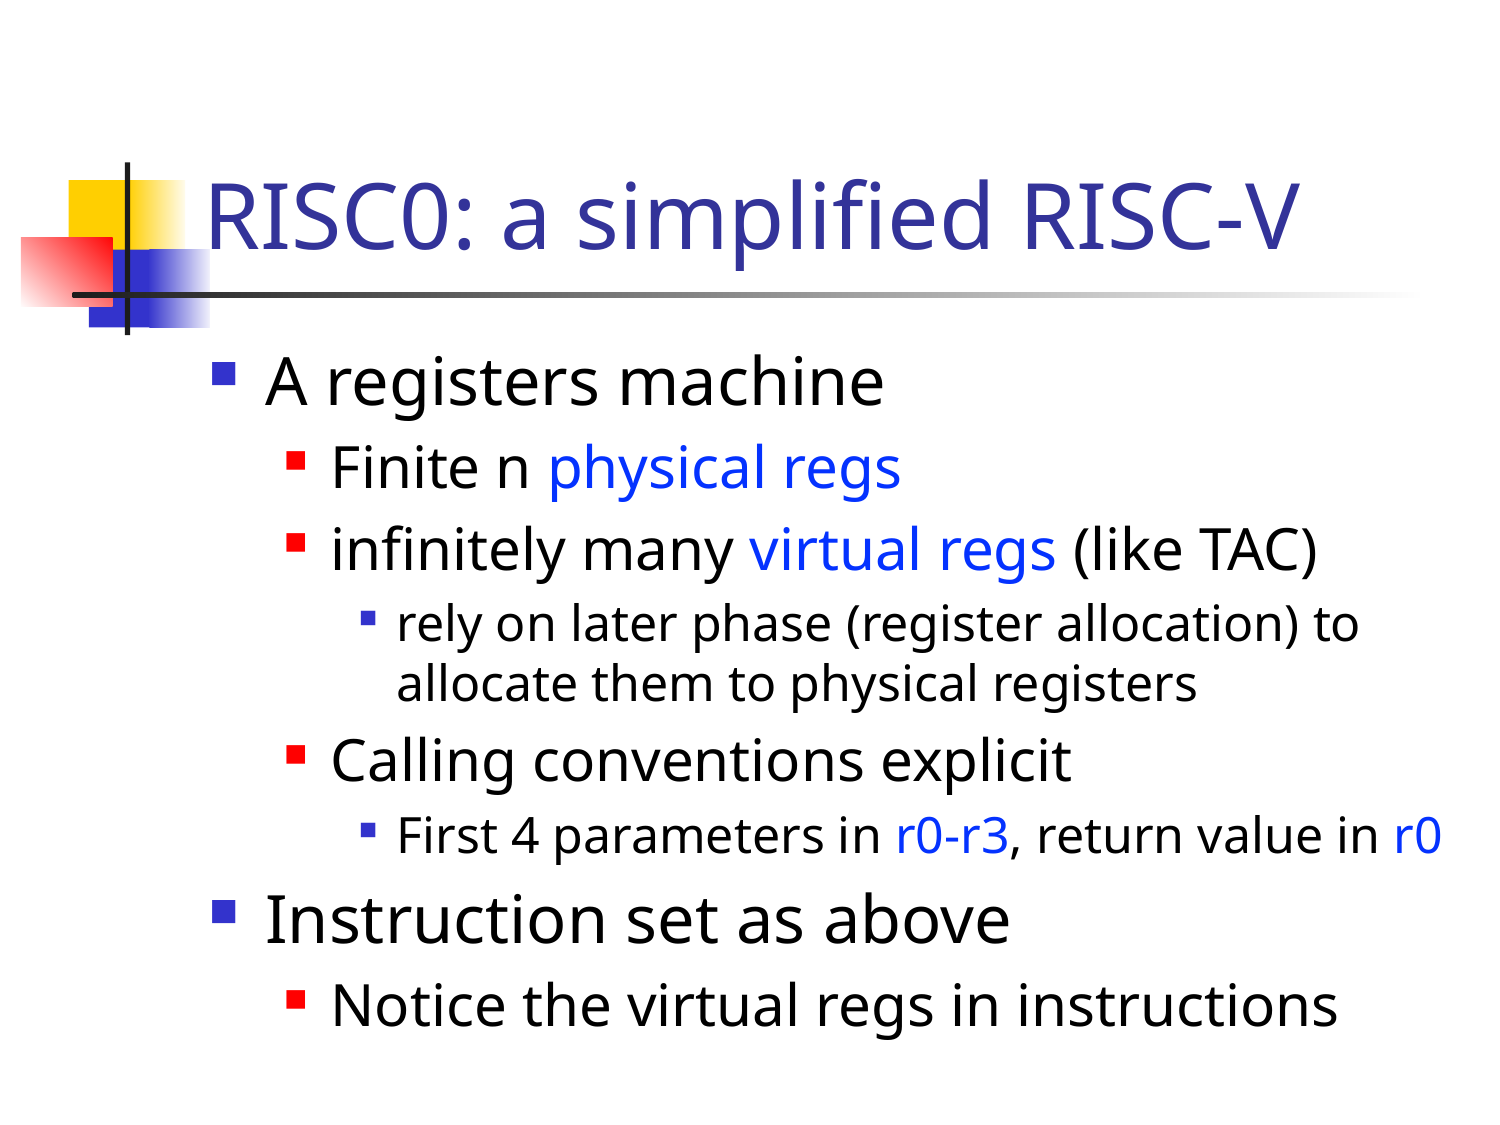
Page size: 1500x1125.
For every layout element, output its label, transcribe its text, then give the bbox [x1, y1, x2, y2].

list A registers machine Finite n physical regs infinitely many virtual regs (like TAC) rely on later phase (register allocation) to allocate them to physical registers Calling conventions explicit First 4 parameters in r0-r3, return value in r0 Instruction set as above Notice the virtual regs in instructions [193, 331, 1469, 1006]
title RISC0: a simplified RISC-V [188, 35, 1468, 275]
